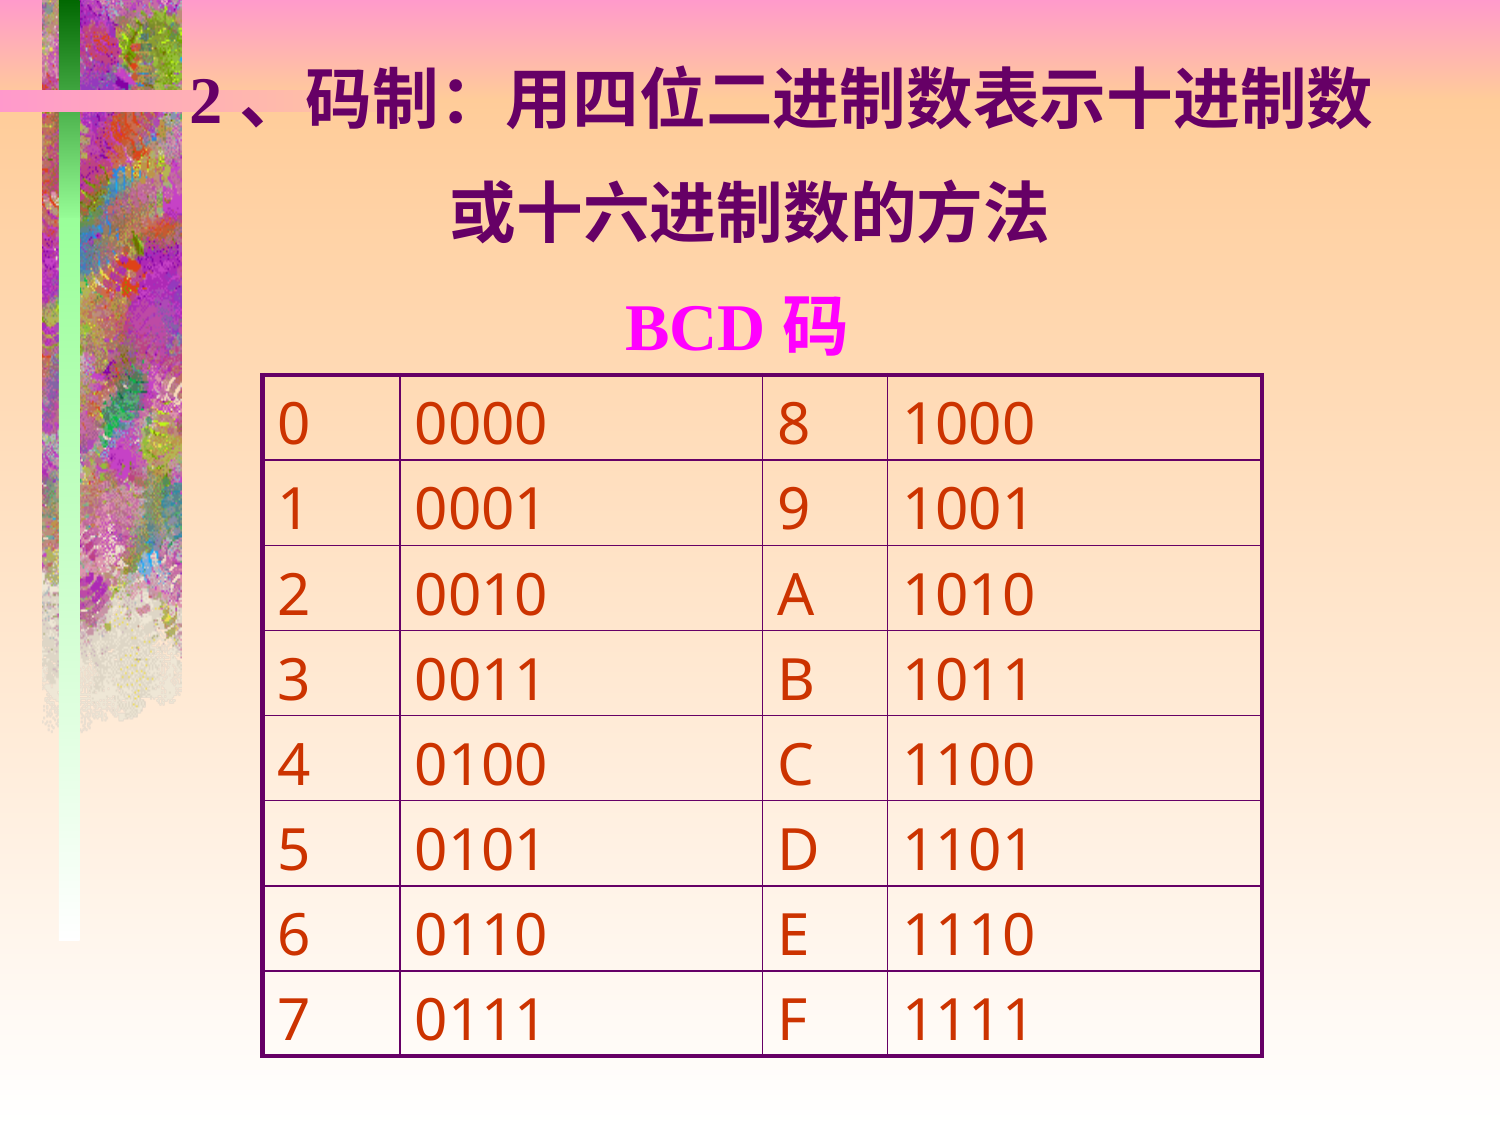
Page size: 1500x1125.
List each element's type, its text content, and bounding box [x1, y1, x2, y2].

table_header 1000 [888, 377, 1260, 459]
table_cell 0111 [401, 972, 762, 1054]
table_header 0000 [401, 377, 762, 459]
table_cell 0010 [401, 546, 762, 630]
table_cell B [763, 631, 887, 715]
text_box 2、码制：用四位二进制数表示十进制数 或十六进制数的方法 BCD码 [174, 49, 1425, 372]
table_cell 0100 [401, 716, 762, 800]
table_cell 4 [265, 716, 399, 800]
table_cell 1100 [888, 716, 1260, 800]
table_cell 0011 [401, 631, 762, 715]
table_header 8 [763, 377, 887, 459]
table_cell 1 [265, 461, 399, 545]
table_cell A [763, 546, 887, 630]
picture [42, 111, 59, 821]
table_cell E [763, 887, 887, 970]
table_cell 1110 [888, 887, 1260, 970]
picture [80, 0, 182, 90]
table_cell 2 [265, 546, 399, 630]
table_cell 1001 [888, 461, 1260, 545]
table_cell F [763, 972, 887, 1054]
table_cell 0110 [401, 887, 762, 970]
table_cell 5 [265, 801, 399, 885]
table_cell 3 [265, 631, 399, 715]
picture [42, 0, 59, 90]
table_cell 1011 [888, 631, 1260, 715]
table_header 0 [265, 377, 399, 459]
picture [80, 111, 182, 821]
table_cell 7 [265, 972, 399, 1054]
table_cell 0101 [401, 801, 762, 885]
table_cell C [763, 716, 887, 800]
table_cell 1101 [888, 801, 1260, 885]
table_cell 1010 [888, 546, 1260, 630]
table_cell 1111 [888, 972, 1260, 1054]
table_cell 9 [763, 461, 887, 545]
table_cell D [763, 801, 887, 885]
table_cell 0001 [401, 461, 762, 545]
table_cell 6 [265, 887, 399, 970]
